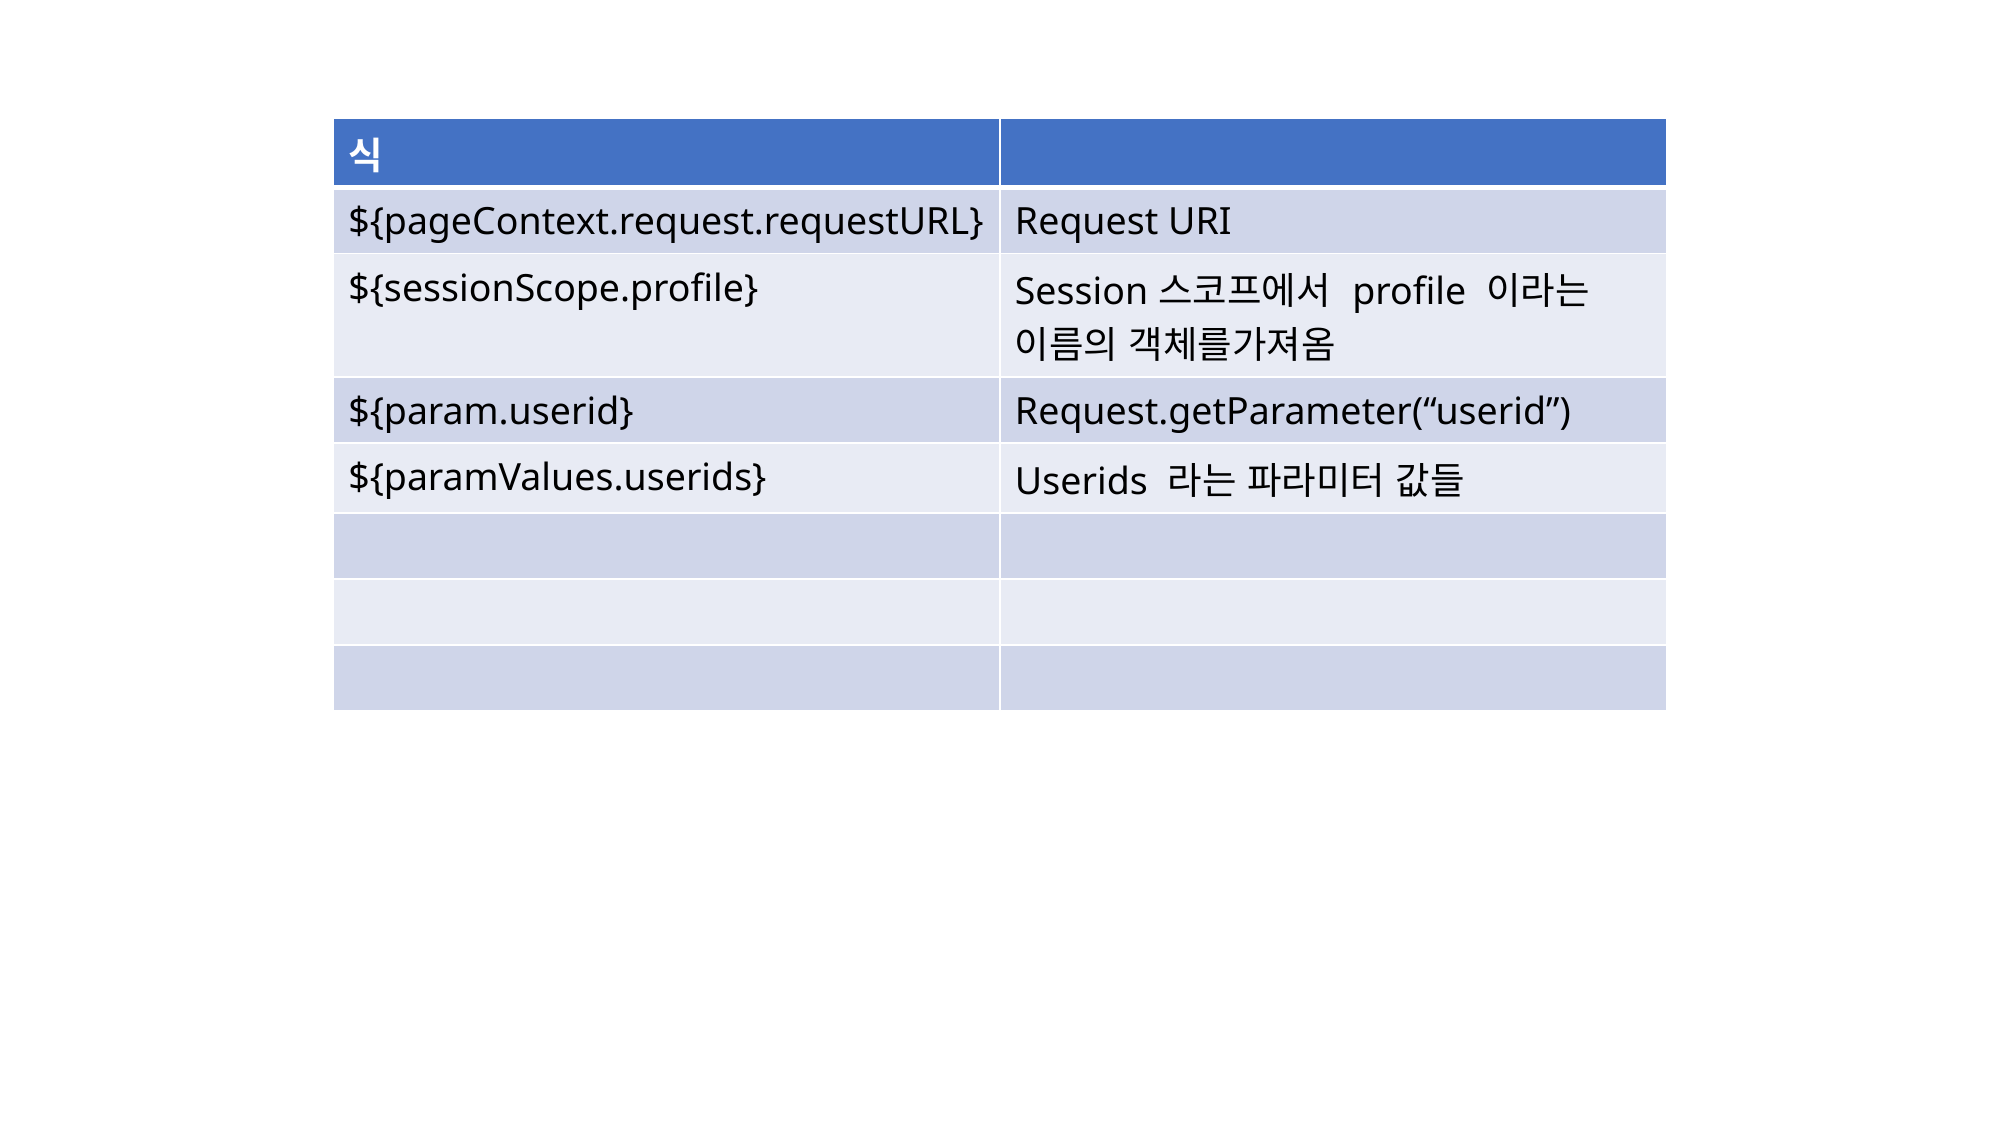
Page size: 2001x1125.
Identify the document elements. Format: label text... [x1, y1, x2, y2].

table_cell Request URI [1001, 190, 1666, 253]
table_cell [334, 514, 999, 578]
table_cell [334, 646, 999, 710]
table_cell [1001, 646, 1666, 710]
table_header [1001, 119, 1666, 185]
table_cell ${paramValues.userids} [334, 444, 999, 512]
table_cell Request.getParameter(“userid”) [1001, 378, 1666, 442]
table_header 식 [334, 119, 999, 185]
table_cell [1001, 514, 1666, 578]
table_cell ${pageContext.request.requestURL} [334, 190, 999, 253]
table_cell ${param.userid} [334, 378, 999, 442]
table_cell Session스코프에서 profile 이라는 이름의 객체를가져옴 [1001, 254, 1666, 376]
table_cell [1001, 580, 1666, 644]
table_cell [334, 580, 999, 644]
table_cell Userids 라는 파라미터 값들 [1001, 444, 1666, 512]
table_cell ${sessionScope.profile} [334, 254, 999, 376]
